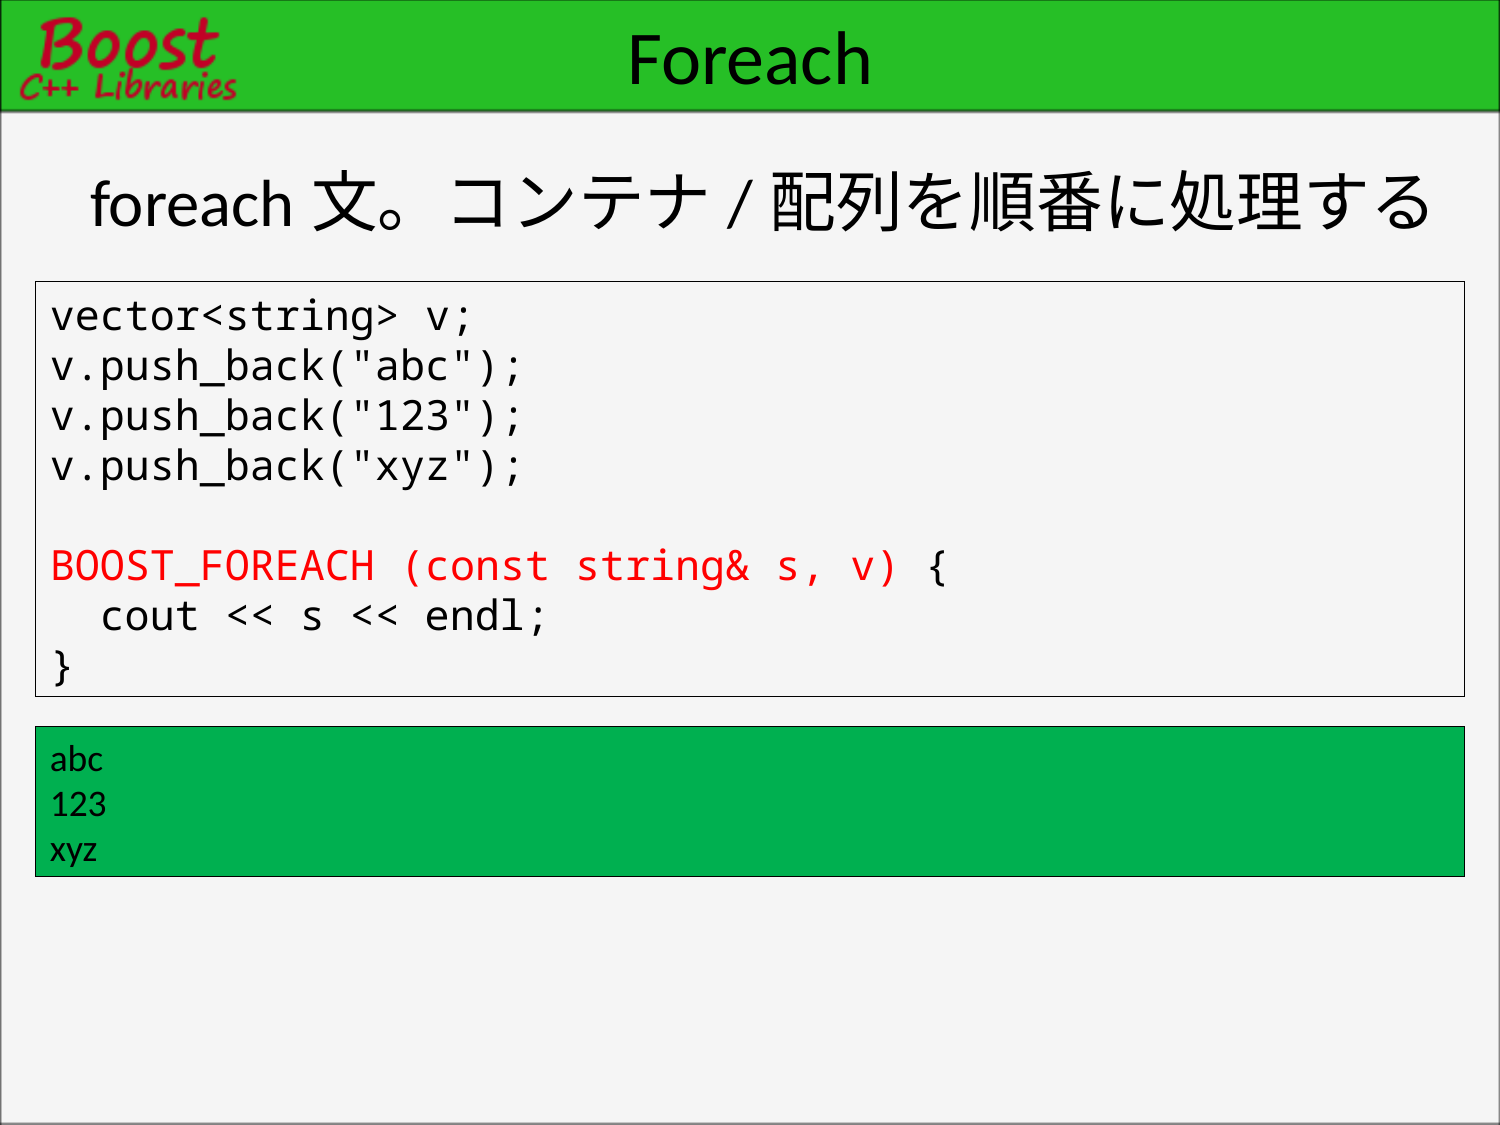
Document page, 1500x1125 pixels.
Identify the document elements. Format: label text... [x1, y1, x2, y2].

list foreach文。コンテナ/配列を順番に処理する [75, 152, 1465, 258]
text_box abc 123 xyz [35, 726, 1465, 877]
title Foreach [75, 0, 1425, 108]
text_box vector<string> v; v.push_back("abc"); v.push_back("123"); v.push_back("xyz"); BOOST_FOREACH (const string& s, v) { cout << s << endl; } [35, 281, 1465, 697]
picture [0, 0, 1500, 1125]
